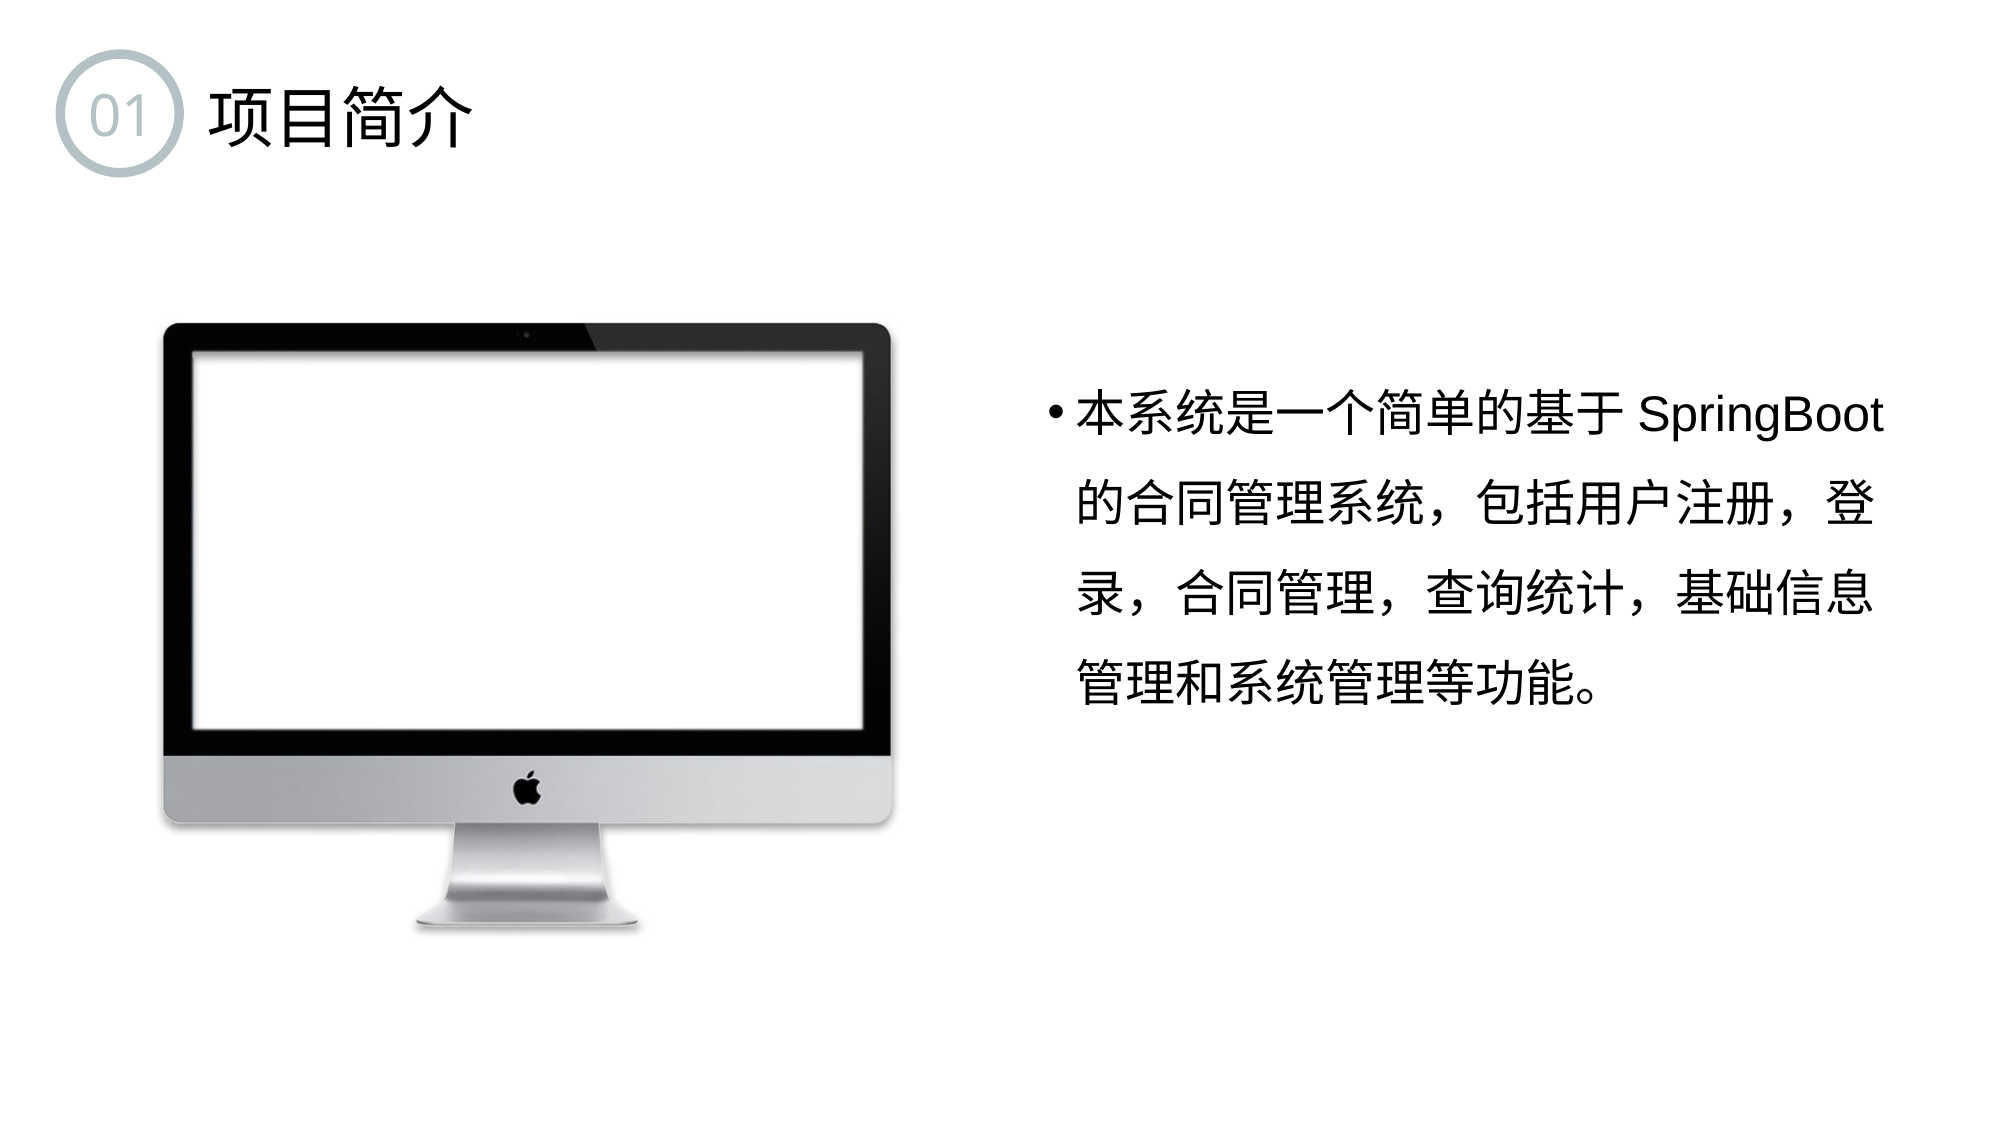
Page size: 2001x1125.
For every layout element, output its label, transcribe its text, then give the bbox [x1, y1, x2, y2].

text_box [60, 54, 180, 173]
text_box 本系统是一个简单的基于SpringBoot的合同管理系统，包括用户注册，登录，合同管理，查询统计，基础信息管理和系统管理等功能。 [1047, 351, 1897, 751]
text_box 项目简介 [192, 68, 768, 163]
picture [142, 316, 902, 928]
